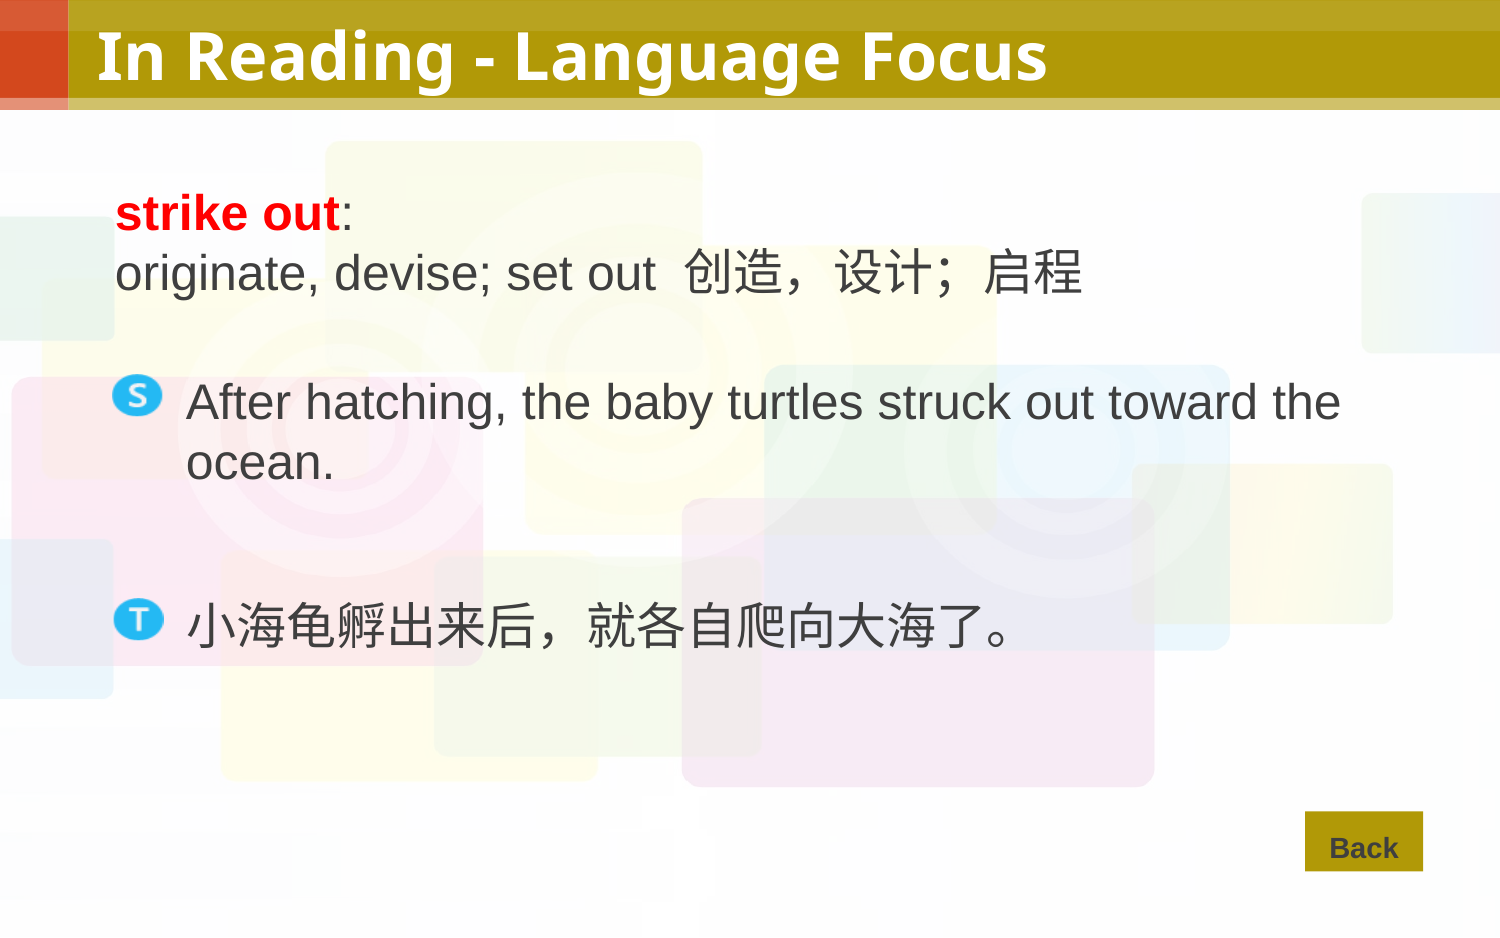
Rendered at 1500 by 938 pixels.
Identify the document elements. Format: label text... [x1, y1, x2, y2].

picture [112, 374, 164, 418]
text_box Back [1305, 811, 1424, 872]
text_box strike out: originate, devise; set out 创造，设计；启程 [100, 173, 1500, 309]
text_box After hatching, the baby turtles struck out toward the ocean. [171, 362, 1424, 498]
title In Reading - Language Focus [82, 11, 1429, 105]
text_box 小海龟孵出来后，就各自爬向大海了。 [171, 586, 1424, 662]
picture [112, 598, 164, 642]
